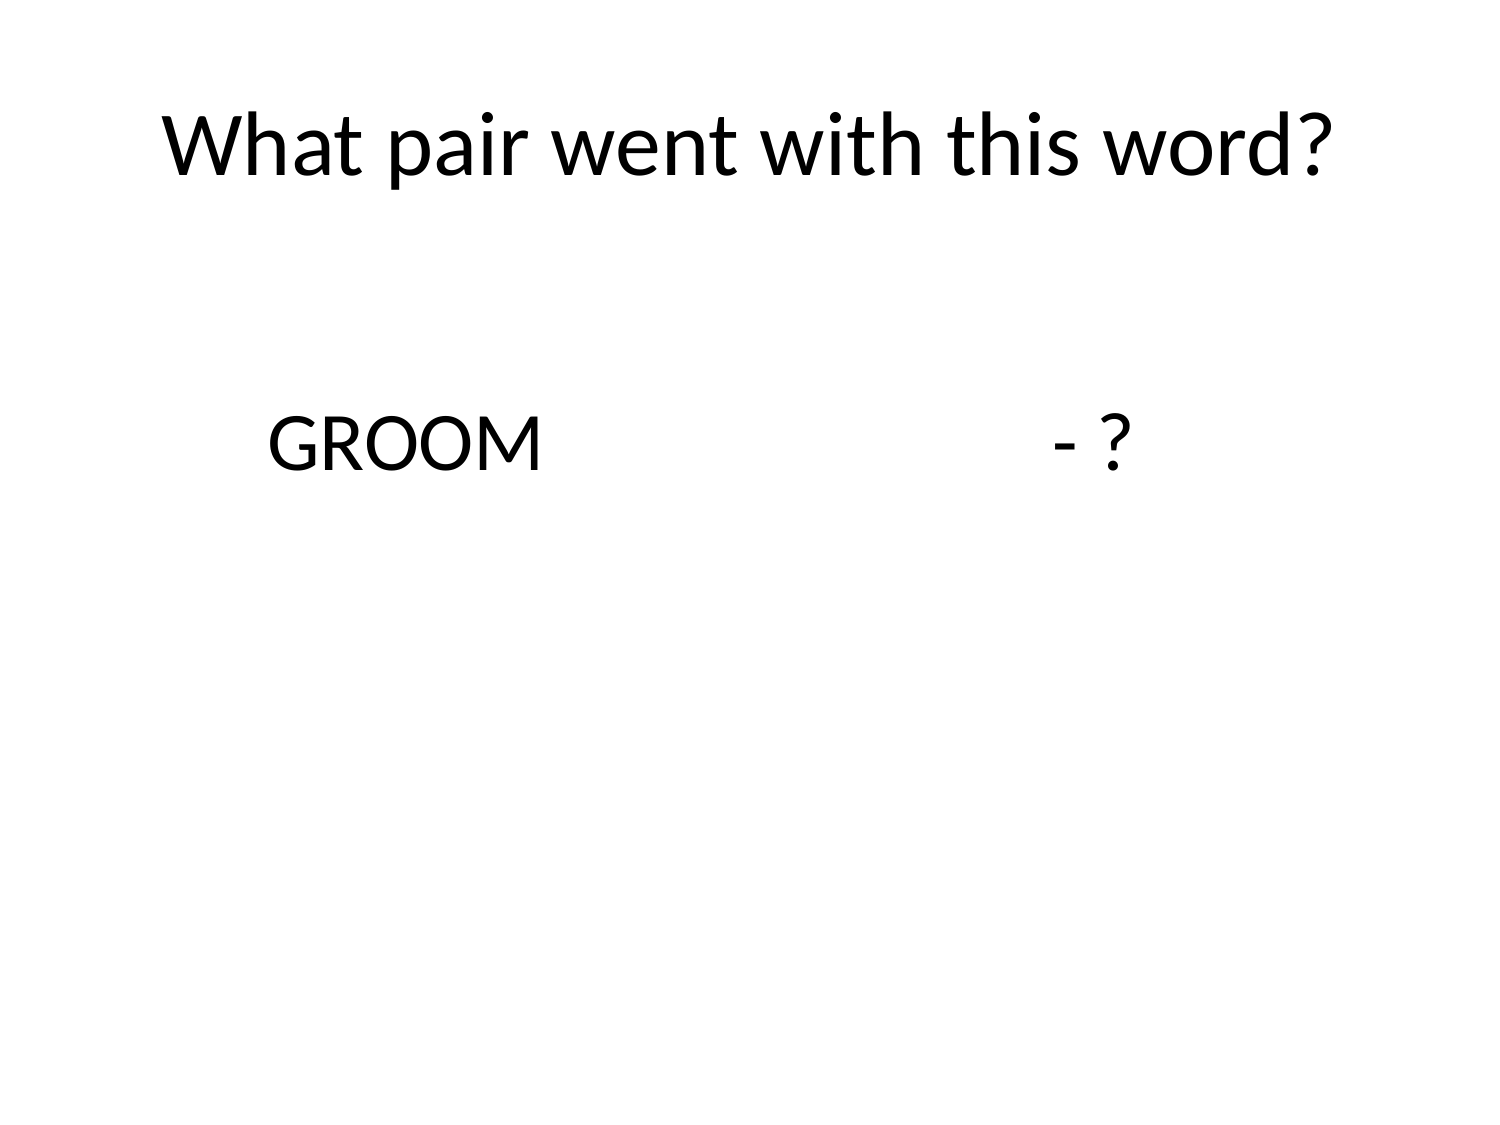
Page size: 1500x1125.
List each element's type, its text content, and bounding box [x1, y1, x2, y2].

list GROOM [75, 262, 738, 1005]
title What pair went with this word? [75, 45, 1425, 233]
list - ? [762, 262, 1425, 1005]
